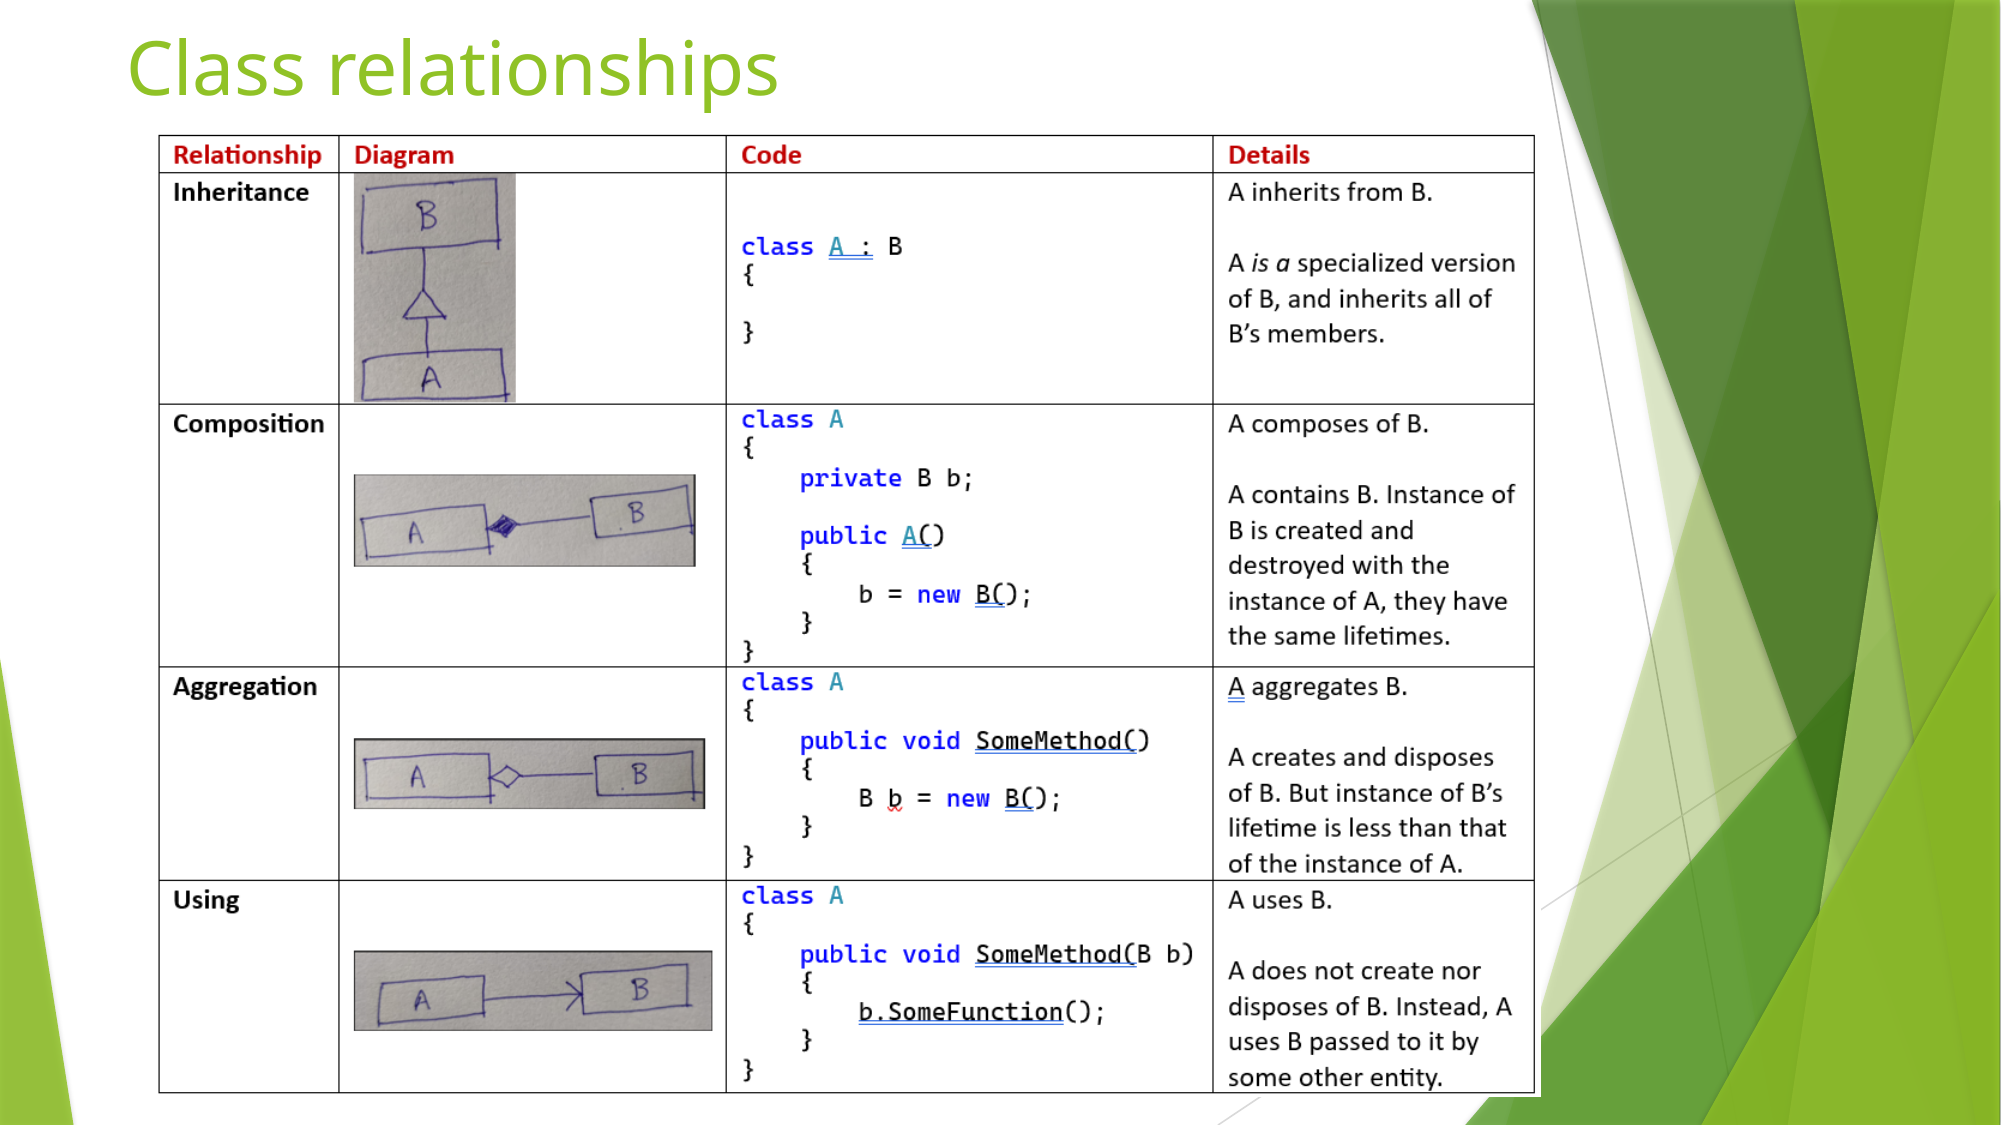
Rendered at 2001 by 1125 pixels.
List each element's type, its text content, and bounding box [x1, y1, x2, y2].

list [155, 129, 1542, 1098]
title Class relationships [111, 13, 1522, 230]
